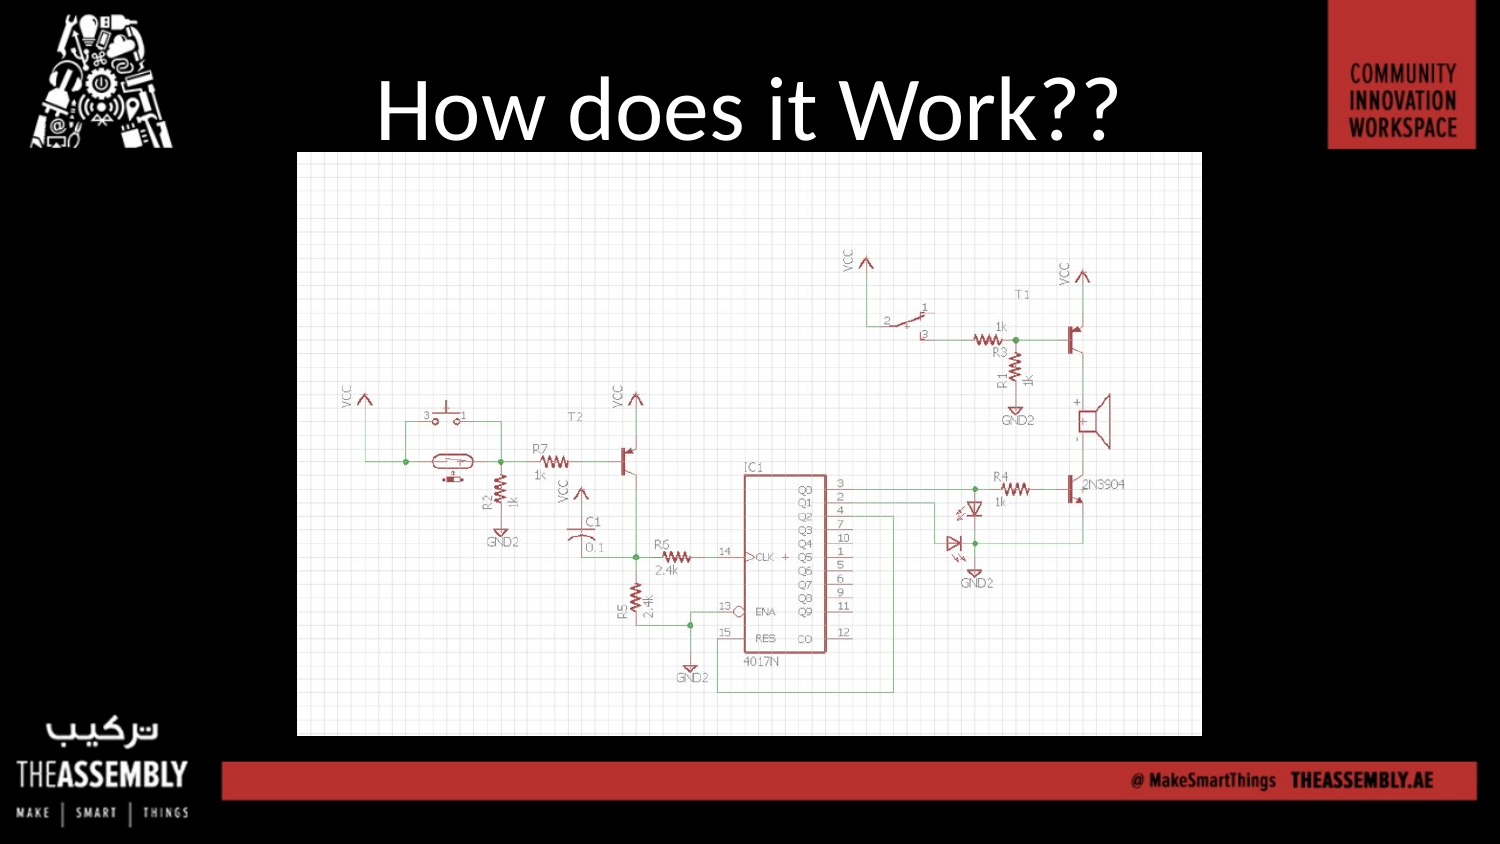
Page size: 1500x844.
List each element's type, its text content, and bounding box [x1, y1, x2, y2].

title How does it Work?? [75, 33, 1425, 175]
picture [0, 0, 1500, 844]
